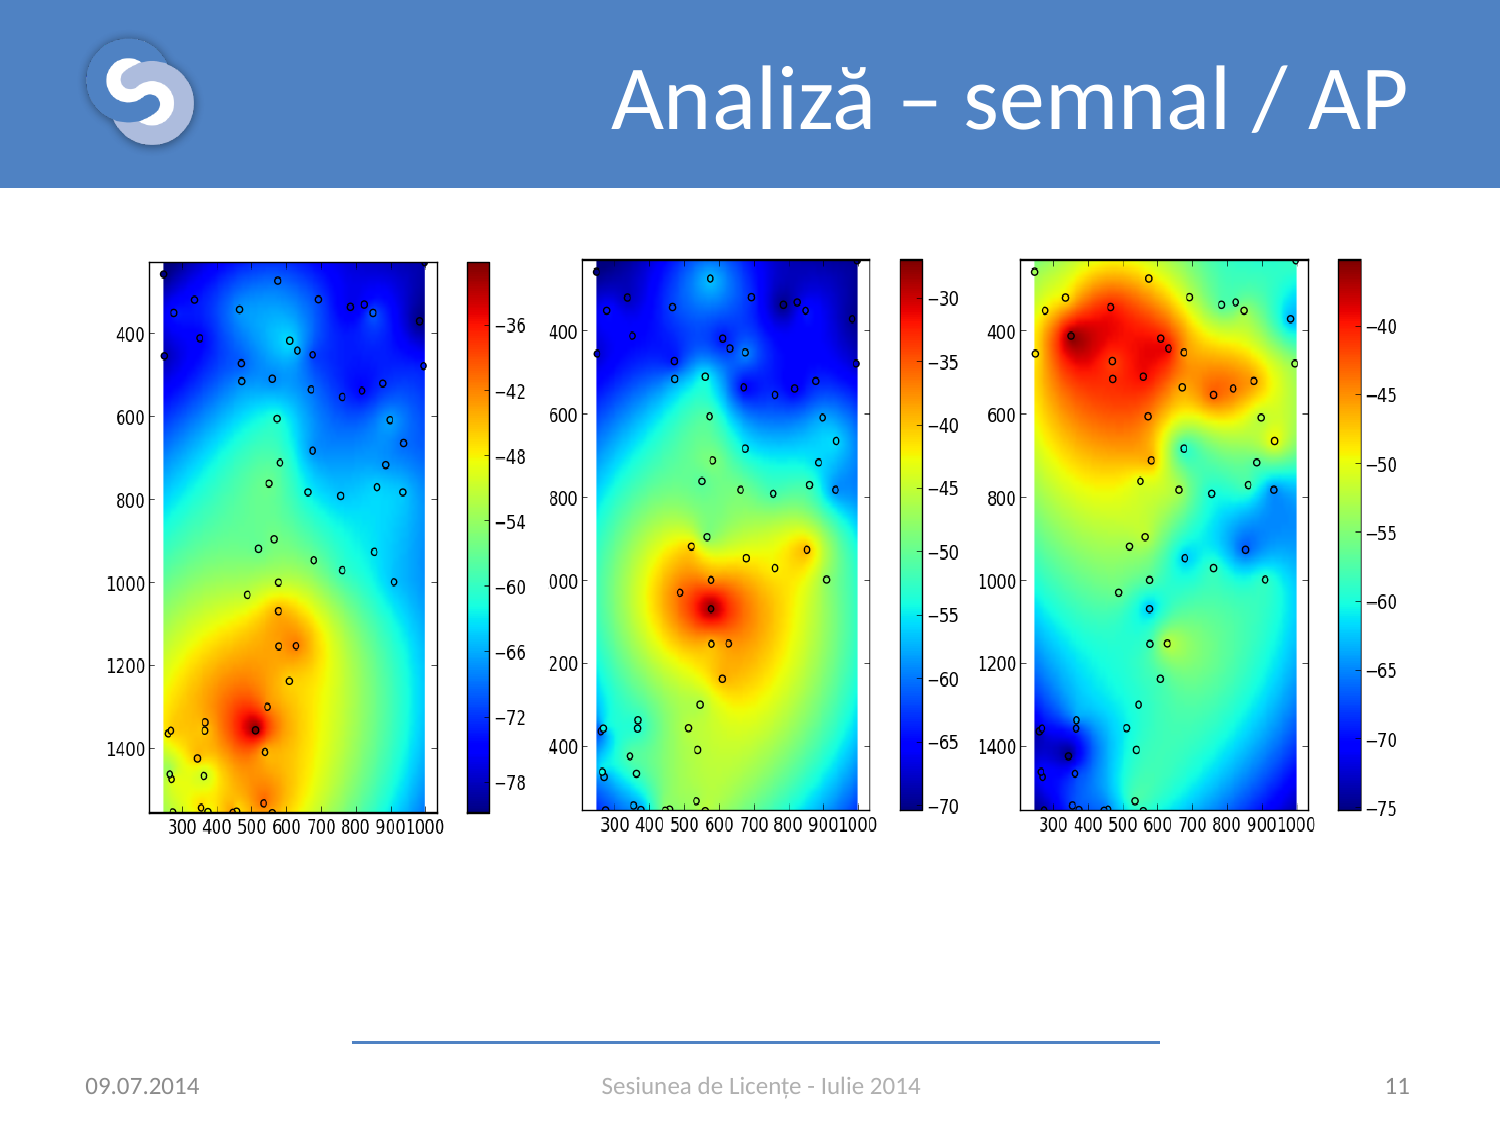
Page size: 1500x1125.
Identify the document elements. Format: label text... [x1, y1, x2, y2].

footer Sesiunea de Licențe - Iulie 2014 [421, 1066, 1102, 1103]
title Analiză – semnal / AP [198, 21, 1426, 165]
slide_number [70, 1066, 257, 1103]
slide_number 11 [1277, 1066, 1425, 1103]
picture [82, 35, 198, 149]
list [74, 224, 1426, 877]
